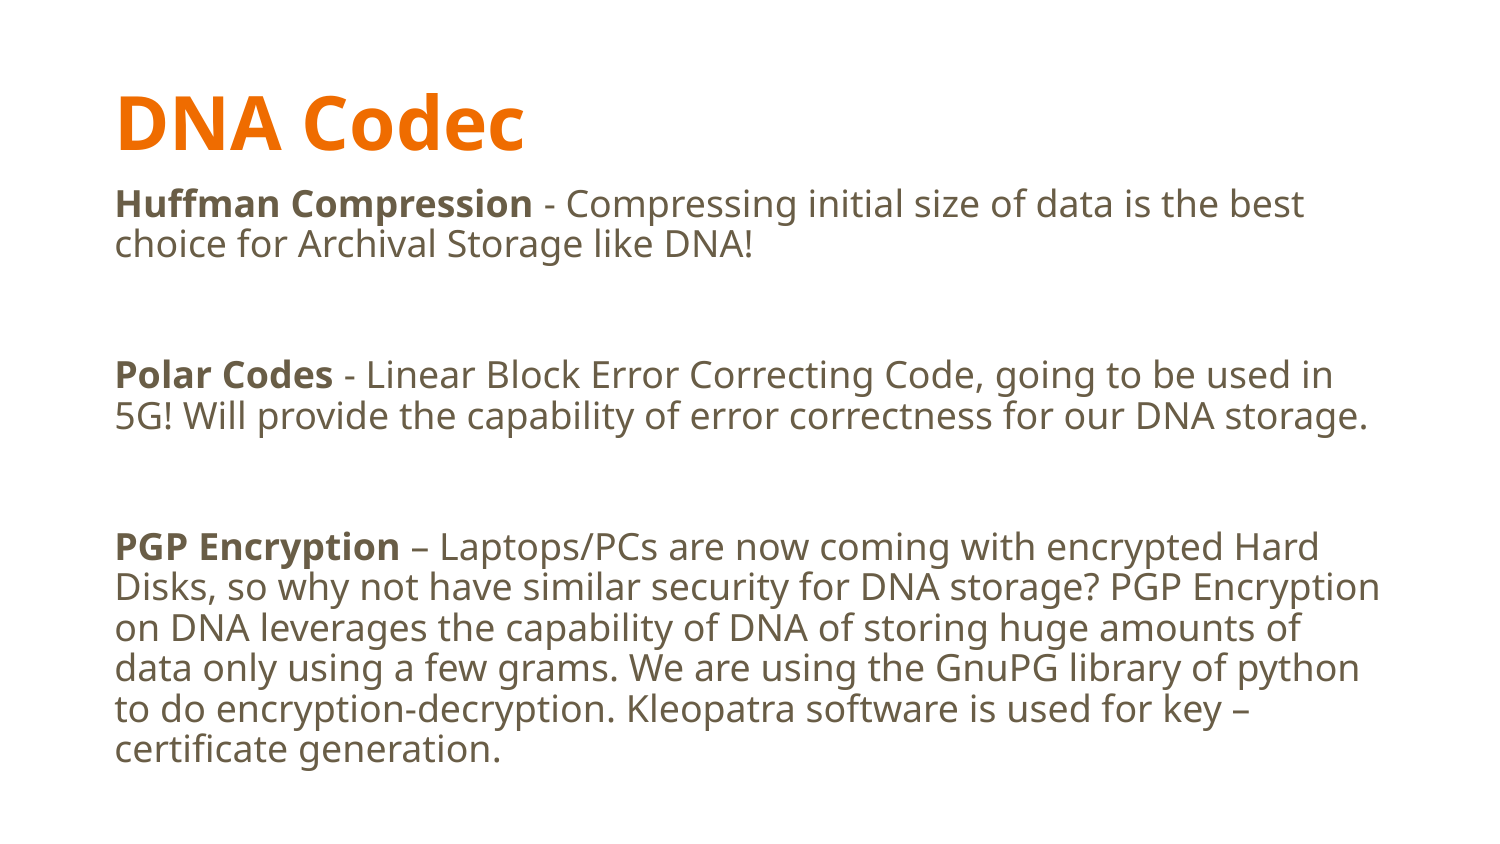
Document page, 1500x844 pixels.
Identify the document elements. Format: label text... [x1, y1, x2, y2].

title DNA Codec [103, 44, 1397, 179]
list Huffman Compression - Compressing initial size of data is the best choice for Archival Storage like DNA! Polar Codes - Linear Block Error Correcting Code, going to be used in 5G! Will provide the capability of error correctness for our DNA storage. PGP Encryption – Laptops/PCs are now coming with encrypted Hard Disks, so why not have similar security for DNA storage? PGP Encryption on DNA leverages the capability of DNA of storing huge amounts of data only using a few grams. We are using the GnuPG library of python to do encryption-decryption. Kleopatra software is used for key – certificate generation. [103, 179, 1397, 809]
